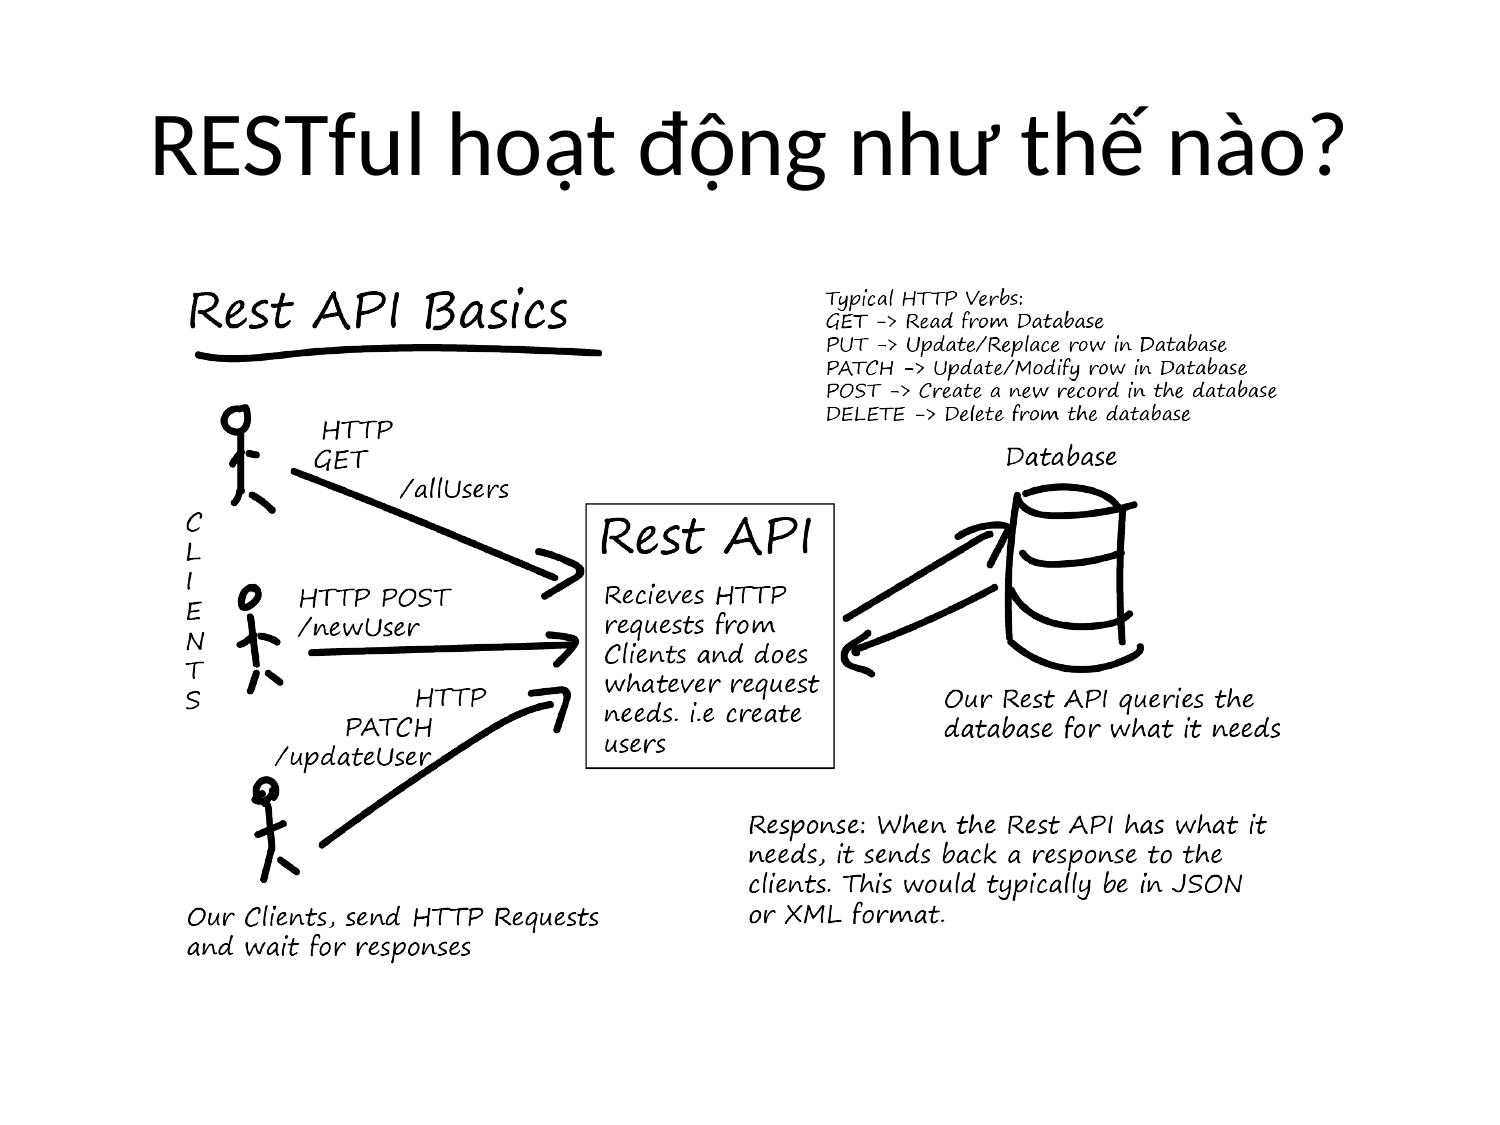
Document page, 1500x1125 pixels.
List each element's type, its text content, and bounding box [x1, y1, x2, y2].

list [158, 262, 1342, 1006]
title RESTful hoạt động như thế nào? [75, 45, 1425, 233]
